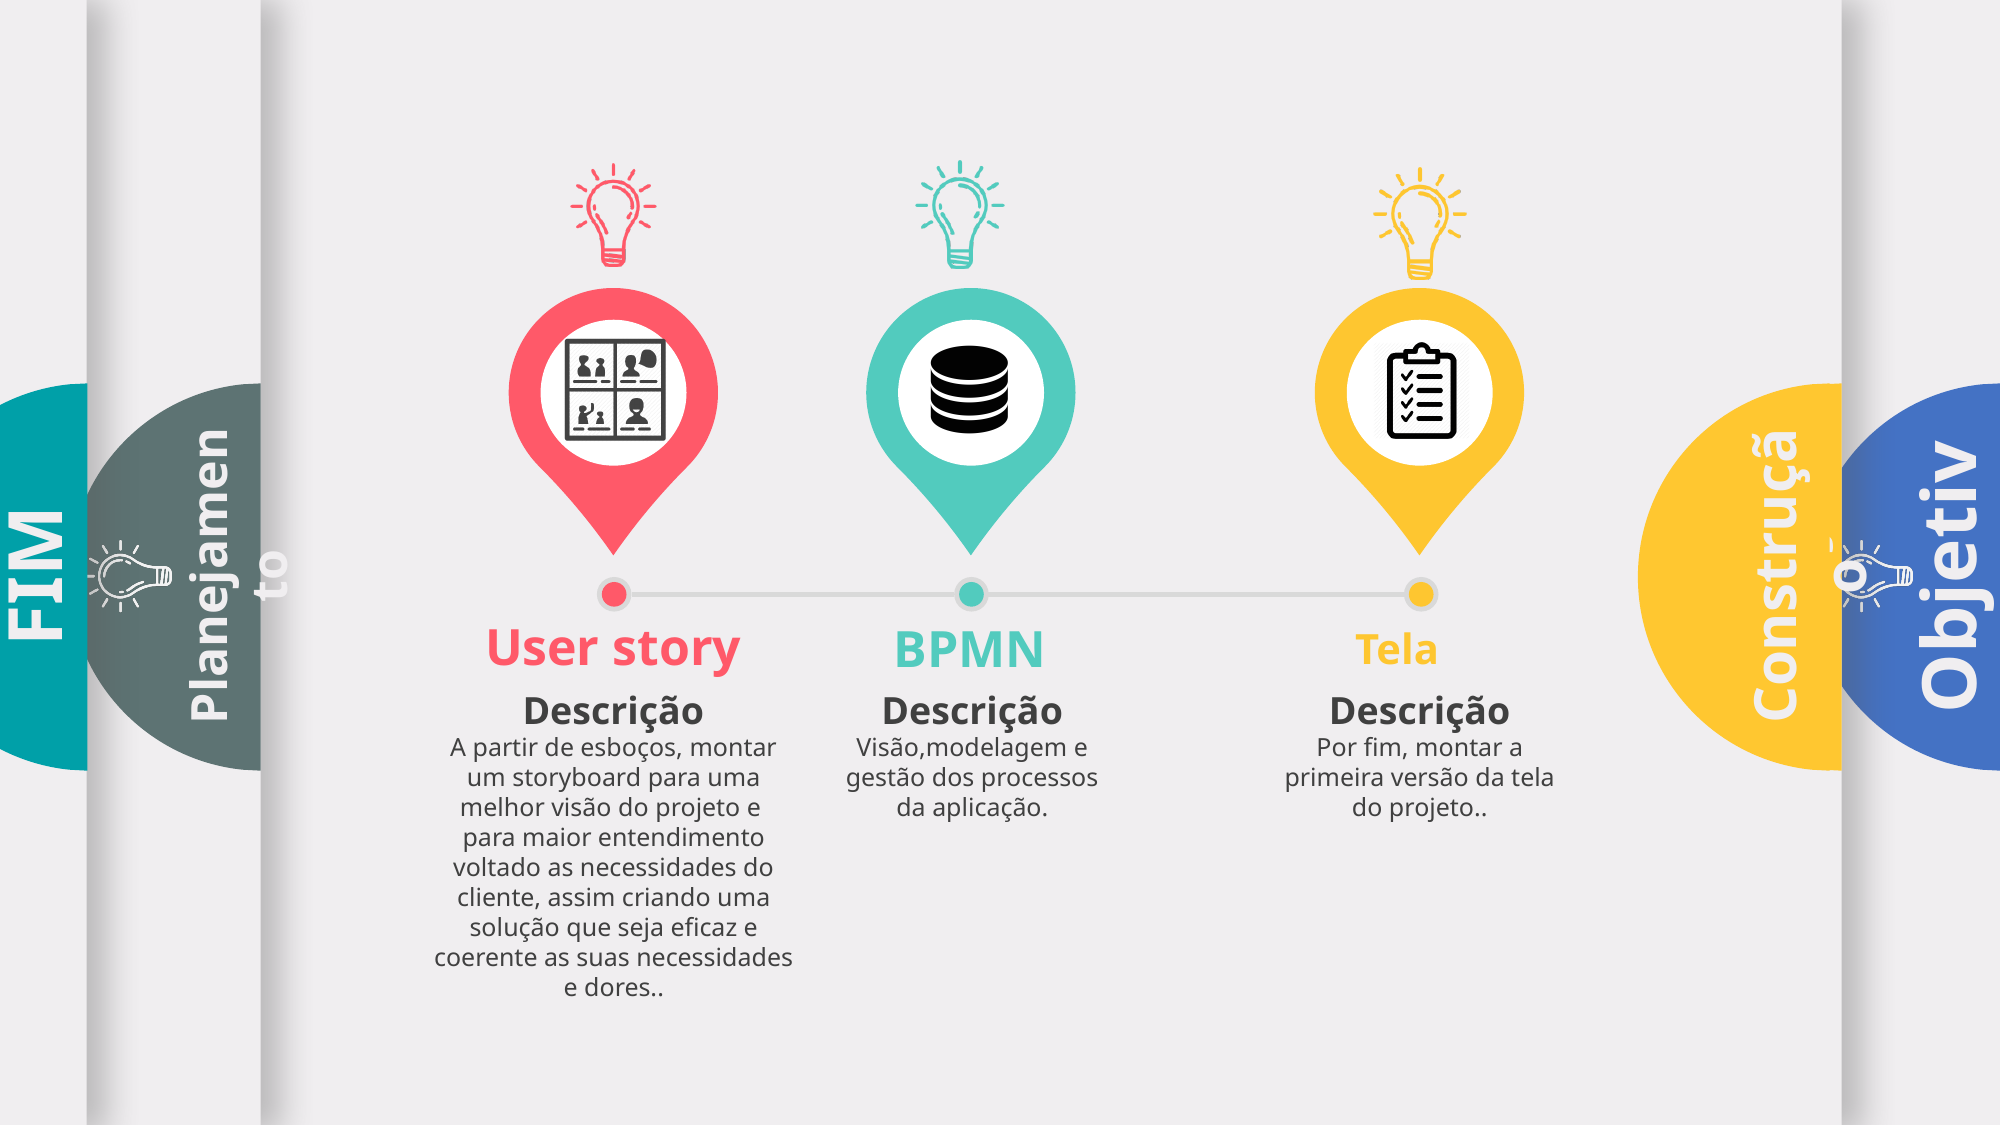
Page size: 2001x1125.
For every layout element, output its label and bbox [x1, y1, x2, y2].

text_box [415, 679, 812, 982]
text_box [1314, 167, 1525, 498]
text_box [784, 679, 1161, 830]
picture [1373, 342, 1470, 439]
text_box [1842, 0, 2000, 1125]
text_box [1232, 679, 1608, 830]
text_box [954, 576, 989, 612]
text_box [261, 0, 1842, 1125]
picture [923, 345, 1017, 439]
picture [563, 337, 667, 442]
text_box [508, 163, 718, 498]
text_box [0, 0, 88, 1125]
text_box [1403, 576, 1439, 612]
text_box [866, 160, 1076, 498]
text_box [88, 0, 261, 1125]
text_box [596, 576, 632, 612]
